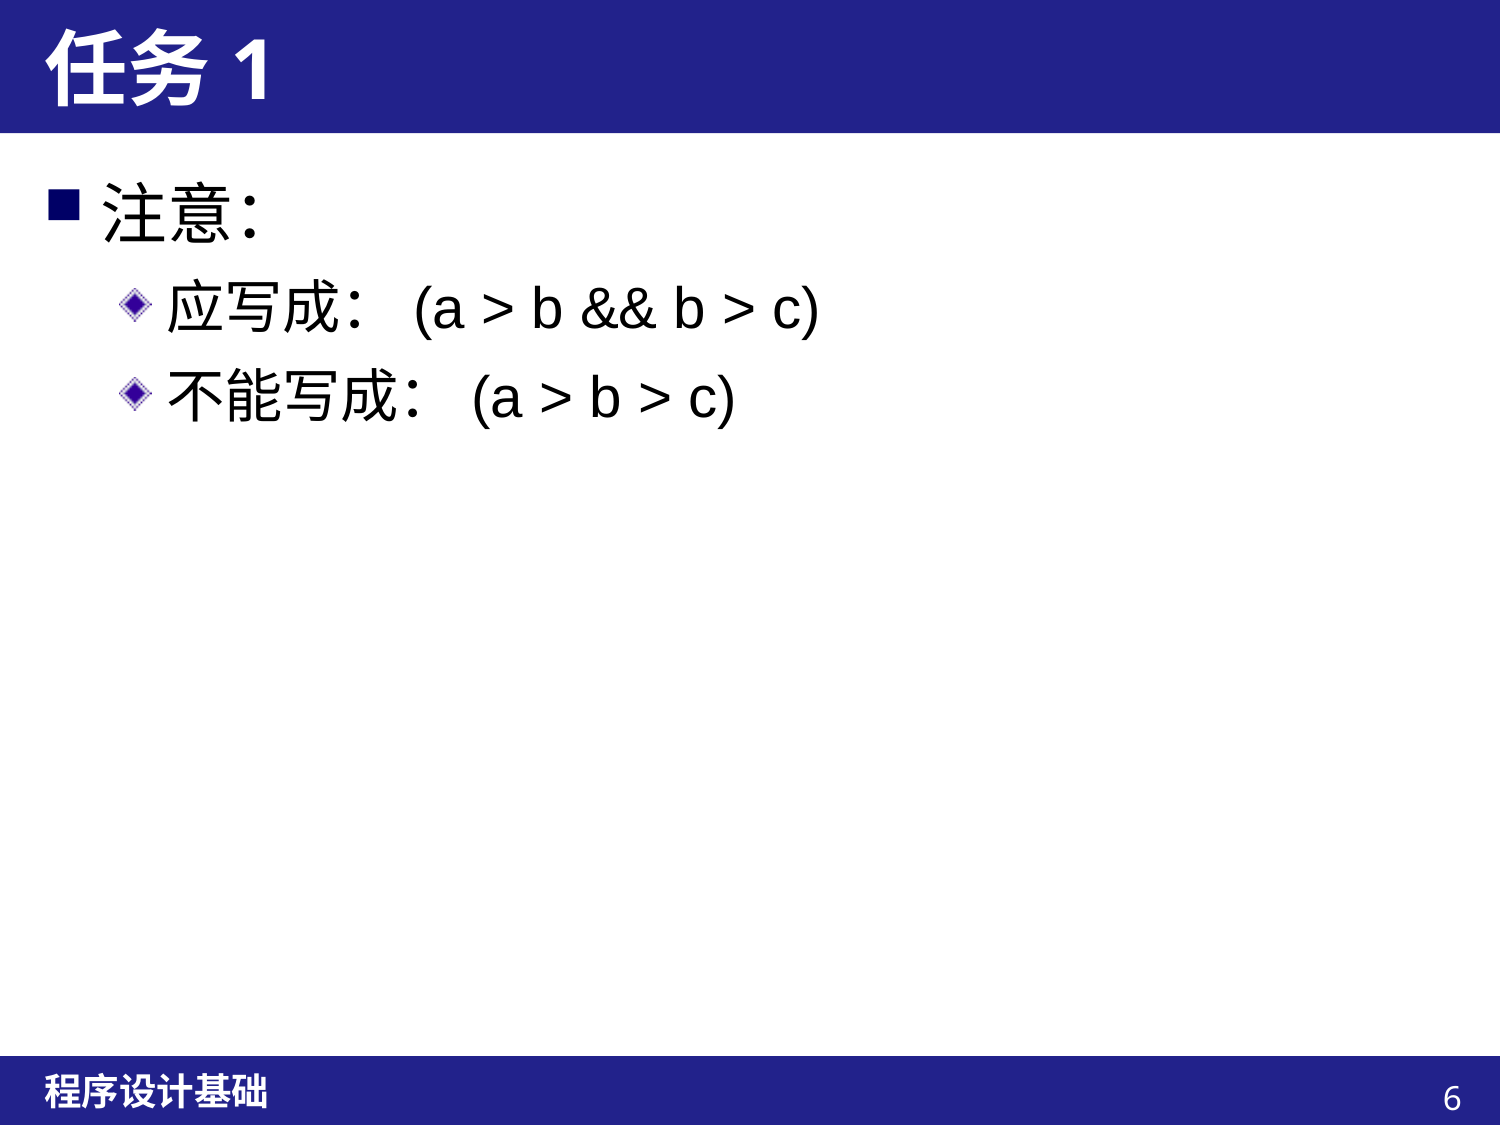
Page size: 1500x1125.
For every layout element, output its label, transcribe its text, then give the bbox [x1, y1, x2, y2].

picture [119, 288, 152, 322]
picture [119, 377, 152, 411]
title 任务1 [29, 0, 1469, 134]
list 注意： 应写成：(a > b && b > c) 不能写成：(a > b > c) [29, 156, 1469, 1034]
